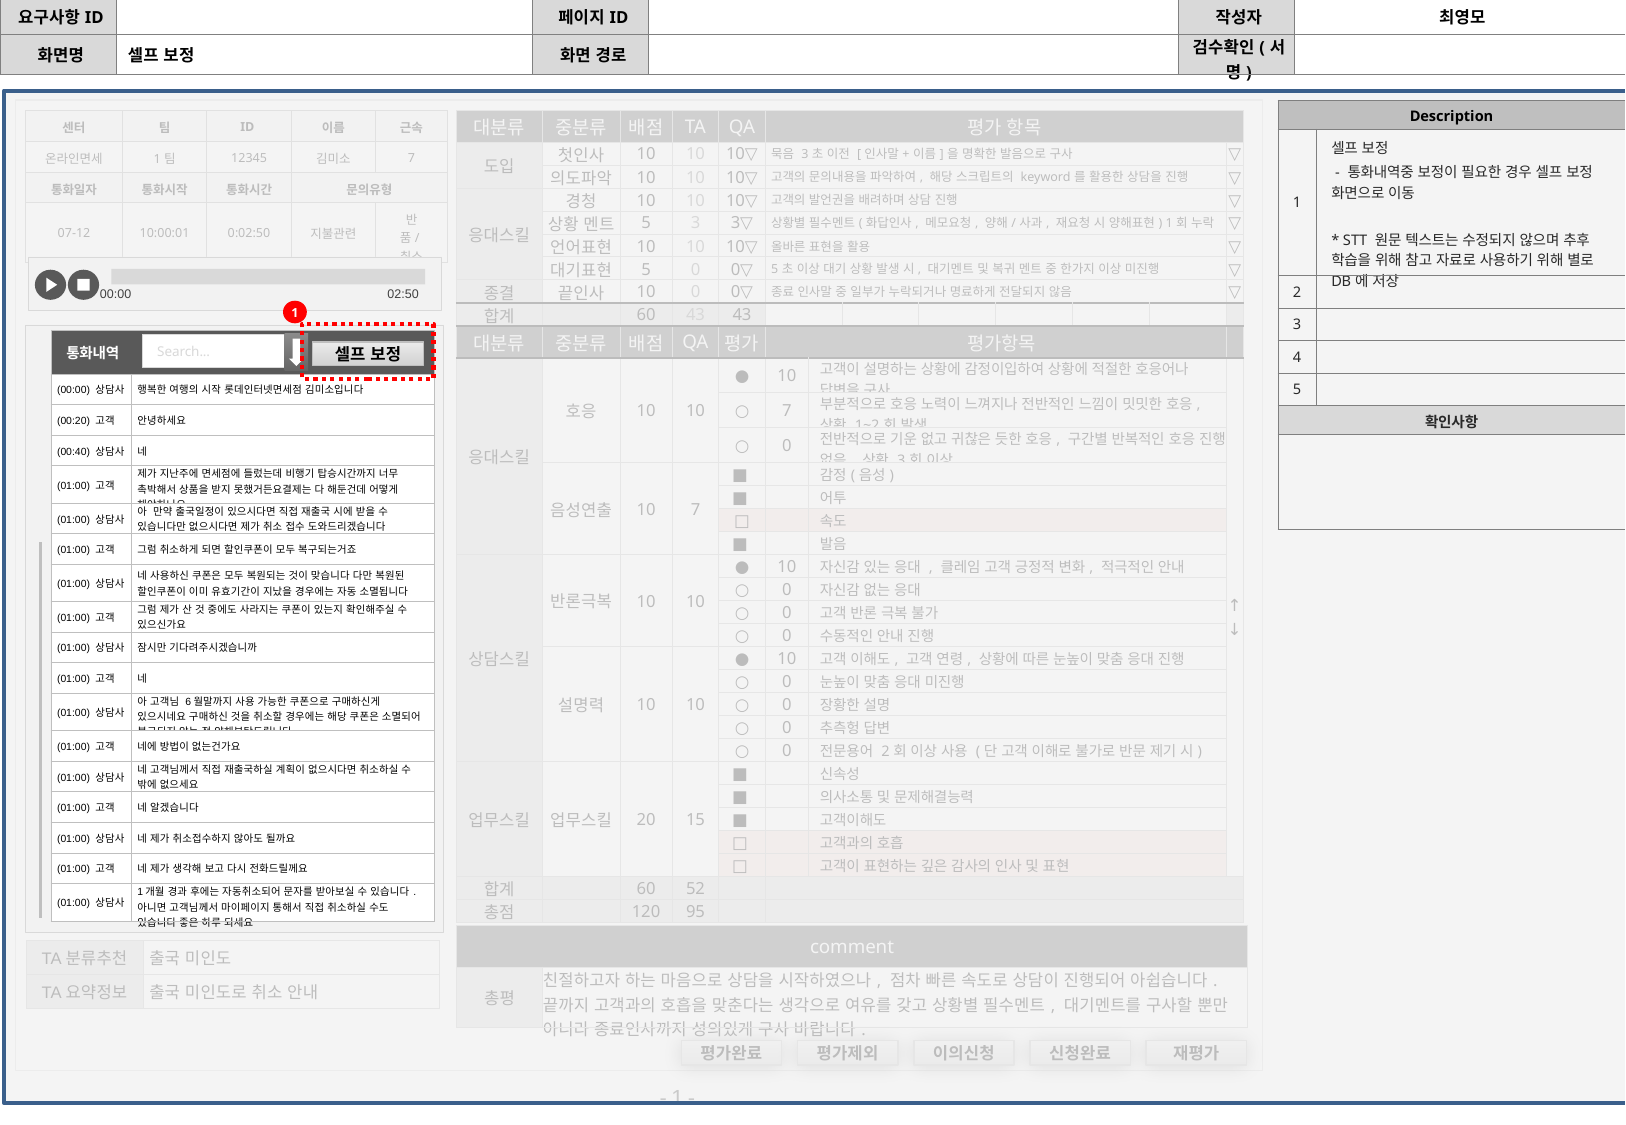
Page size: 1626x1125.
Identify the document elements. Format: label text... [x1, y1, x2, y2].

text_box [300, 322, 436, 381]
table_header 페이지ID [533, 0, 648, 34]
table_cell 잠시만 기다려주시겠습니까 [132, 633, 434, 662]
table_cell [1317, 374, 1625, 405]
table_cell 화면명 [1, 35, 116, 74]
table_cell 네 제가 취소접수하지 않아도 될까요 [132, 823, 434, 853]
table_cell [1317, 341, 1625, 373]
text_box [27, 255, 444, 312]
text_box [105, 268, 426, 310]
table_cell 네 제가 생각해 보고 다시 전화드릴께요 [132, 854, 434, 883]
table_cell (01:00) 상담사 [52, 633, 131, 662]
table_cell 셀프 보정 - 통화내역중 보정이 필요한 경우 셀프 보정 화면으로 이동 * STT 원문 텍스트는 수정되지 않으며 추후 학습을 위해 참고 자료로 사용하기 위해 별로 DB에 저장 [1317, 130, 1625, 275]
table_cell 4 [1279, 341, 1316, 373]
table_cell 안녕하세요 [132, 405, 434, 435]
table_cell 네 고객님께서 직접 재출국하실 계획이 없으시다면 취소하실 수 밖에 없으세요 [132, 762, 434, 791]
table_cell 3 [1279, 309, 1316, 340]
table_cell 네에 방법이 없는건가요 [132, 731, 434, 761]
table_cell (01:00) 고객 [52, 731, 131, 761]
table_cell (01:00) 상담사 [52, 504, 131, 533]
table_cell 셀프 보정 [117, 35, 532, 74]
table_cell [1317, 276, 1625, 308]
table_cell 네 알겠습니다 [132, 792, 434, 822]
text_box [23, 323, 445, 935]
table_cell 5 [1279, 374, 1316, 405]
table_header 통화내역 [52, 331, 300, 374]
table_cell 네 [132, 436, 434, 465]
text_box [67, 269, 100, 301]
table_cell (01:00) 고객 [52, 534, 131, 564]
table_cell (01:00) 고객 [52, 854, 131, 883]
table_cell (00:20) 고객 [52, 405, 131, 435]
table_header 작성자 [1179, 0, 1294, 34]
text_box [142, 333, 309, 372]
table_cell 확인사항 [1279, 406, 1625, 434]
table_cell 1개월 경과 후에는 자동취소되어 문자를 받아보실 수 있습니다. 아니면 고객님께서 마이페이지 통해서 직접 취소하실 수도 있습니다 좋은 하루 되세요 [132, 884, 434, 921]
table_cell 네 사용하신 쿠폰은 모두 복원되는 것이 맞습니다 다만 복원된 할인쿠폰이 이미 유효기간이 지났을 경우에는 자동 소멸됩니다 [132, 565, 434, 601]
table_cell (00:40) 상담사 [52, 436, 131, 465]
table_cell (00:00) 상담사 [52, 375, 131, 404]
table_header [649, 0, 1178, 34]
table_cell 행복한 여행의 시작 롯데인터넷면세점 김미소입니다 [132, 375, 434, 404]
table_cell 그럼 제가 산 것 중에도 사라지는 쿠폰이 있는지 확인해주실 수 있으신가요 [132, 602, 434, 632]
table_cell (01:00) 상담사 [52, 762, 131, 791]
table_cell [1279, 435, 1625, 529]
text_box 1 [282, 318, 308, 326]
table_cell [1295, 35, 1625, 74]
table_cell (01:00) 상담사 [52, 565, 131, 601]
table_cell 아 고객님 6월말까지 사용 가능한 쿠폰으로 구매하신게 있으시네요 구매하신 것을 취소할 경우에는 해당 쿠폰은 소멸되어 복구되지 않는 점 양해부탁드립니다. [132, 694, 434, 730]
table_header Description [1279, 101, 1625, 129]
table_cell [649, 35, 1178, 74]
table_header 요구사항ID [1, 0, 116, 34]
text_box [2, 89, 1625, 1105]
table_cell 제가 지난주에 면세점에 들렀는데 비행기 탑승시간까지 너무 촉박해서 상품을 받지 못했거든요결제는 다 해둔건데 어떻게 해야하나요 [132, 466, 434, 503]
table_cell 검수확인(서명) [1179, 35, 1294, 74]
table_cell (01:00) 상담사 [52, 884, 131, 921]
table_header [117, 0, 532, 34]
table_cell 그럼 취소하게 되면 할인쿠폰이 모두 복구되는거죠 [132, 534, 434, 564]
table_cell 아 만약 출국일정이 있으시다면 직접 재출국 시에 받을 수 있습니다만 없으시다면 제가 취소 접수 도와드리겠습니다 [132, 504, 434, 533]
table_cell (01:00) 고객 [52, 663, 131, 693]
table_cell (01:00) 고객 [52, 466, 131, 503]
table_cell (01:00) 고객 [52, 792, 131, 822]
table_cell 1 [1279, 130, 1316, 275]
table_cell (01:00) 상담사 [52, 823, 131, 853]
table_cell 화면 경로 [533, 35, 648, 74]
table_cell 2 [1279, 276, 1316, 308]
table_cell 네 [132, 663, 434, 693]
table_cell (01:00) 상담사 [52, 694, 131, 730]
table_cell (01:00) 고객 [52, 602, 131, 632]
table_header 최영모 [1295, 0, 1625, 34]
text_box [34, 269, 66, 301]
table_cell [1317, 309, 1625, 340]
